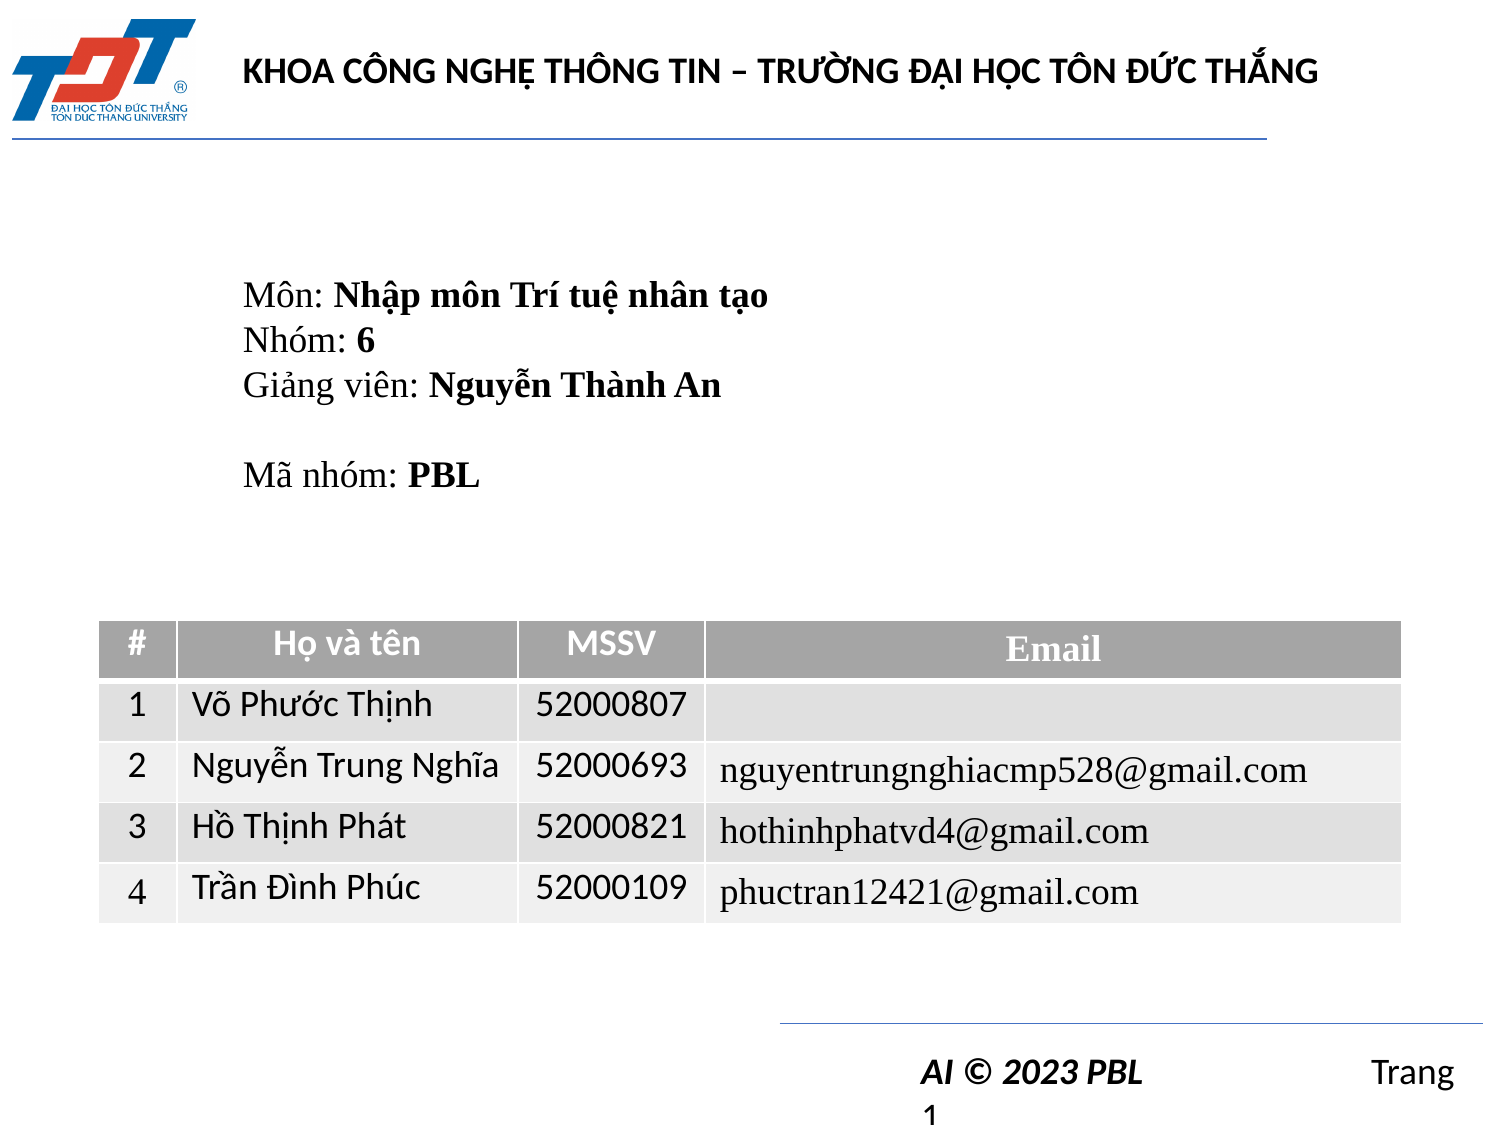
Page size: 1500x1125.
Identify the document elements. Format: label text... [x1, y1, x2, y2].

table_cell [706, 684, 1401, 741]
table_cell 52000821 [519, 803, 704, 862]
table_header Email [706, 621, 1401, 678]
table_cell 1 [99, 684, 176, 741]
text_box Môn: Nhập môn Trí tuệ nhân tạo Nhóm: 6 Giảng viên: Nguyễn Thành An Mã nhóm: PBL [228, 262, 1183, 503]
table_cell Trần Đình Phúc [178, 864, 517, 923]
table_cell 52000807 [519, 684, 704, 741]
table_header Họ và tên [178, 621, 517, 678]
table_cell Hồ Thịnh Phát [178, 803, 517, 862]
table_cell 3 [99, 803, 176, 862]
table_cell phuctran12421@gmail.com [706, 864, 1401, 923]
table_cell 52000109 [519, 864, 704, 923]
table_header MSSV [519, 621, 704, 678]
table_cell hothinhphatvd4@gmail.com [706, 803, 1401, 862]
table_cell 52000693 [519, 743, 704, 802]
table_cell 4 [99, 864, 176, 923]
table_cell nguyentrungnghiacmp528@gmail.com [706, 743, 1401, 802]
picture [12, 19, 196, 121]
text_box AI © 2023 PBL Trang 1 [906, 1039, 1483, 1125]
table_cell Võ Phước Thịnh [178, 684, 517, 741]
table_cell Nguyễn Trung Nghĩa [178, 743, 517, 802]
text_box KHOA CÔNG NGHỆ THÔNG TIN – TRƯỜNG ĐẠI HỌC TÔN ĐỨC THẮNG [228, 38, 1349, 99]
table_header # [99, 621, 176, 678]
table_cell 2 [99, 743, 176, 802]
